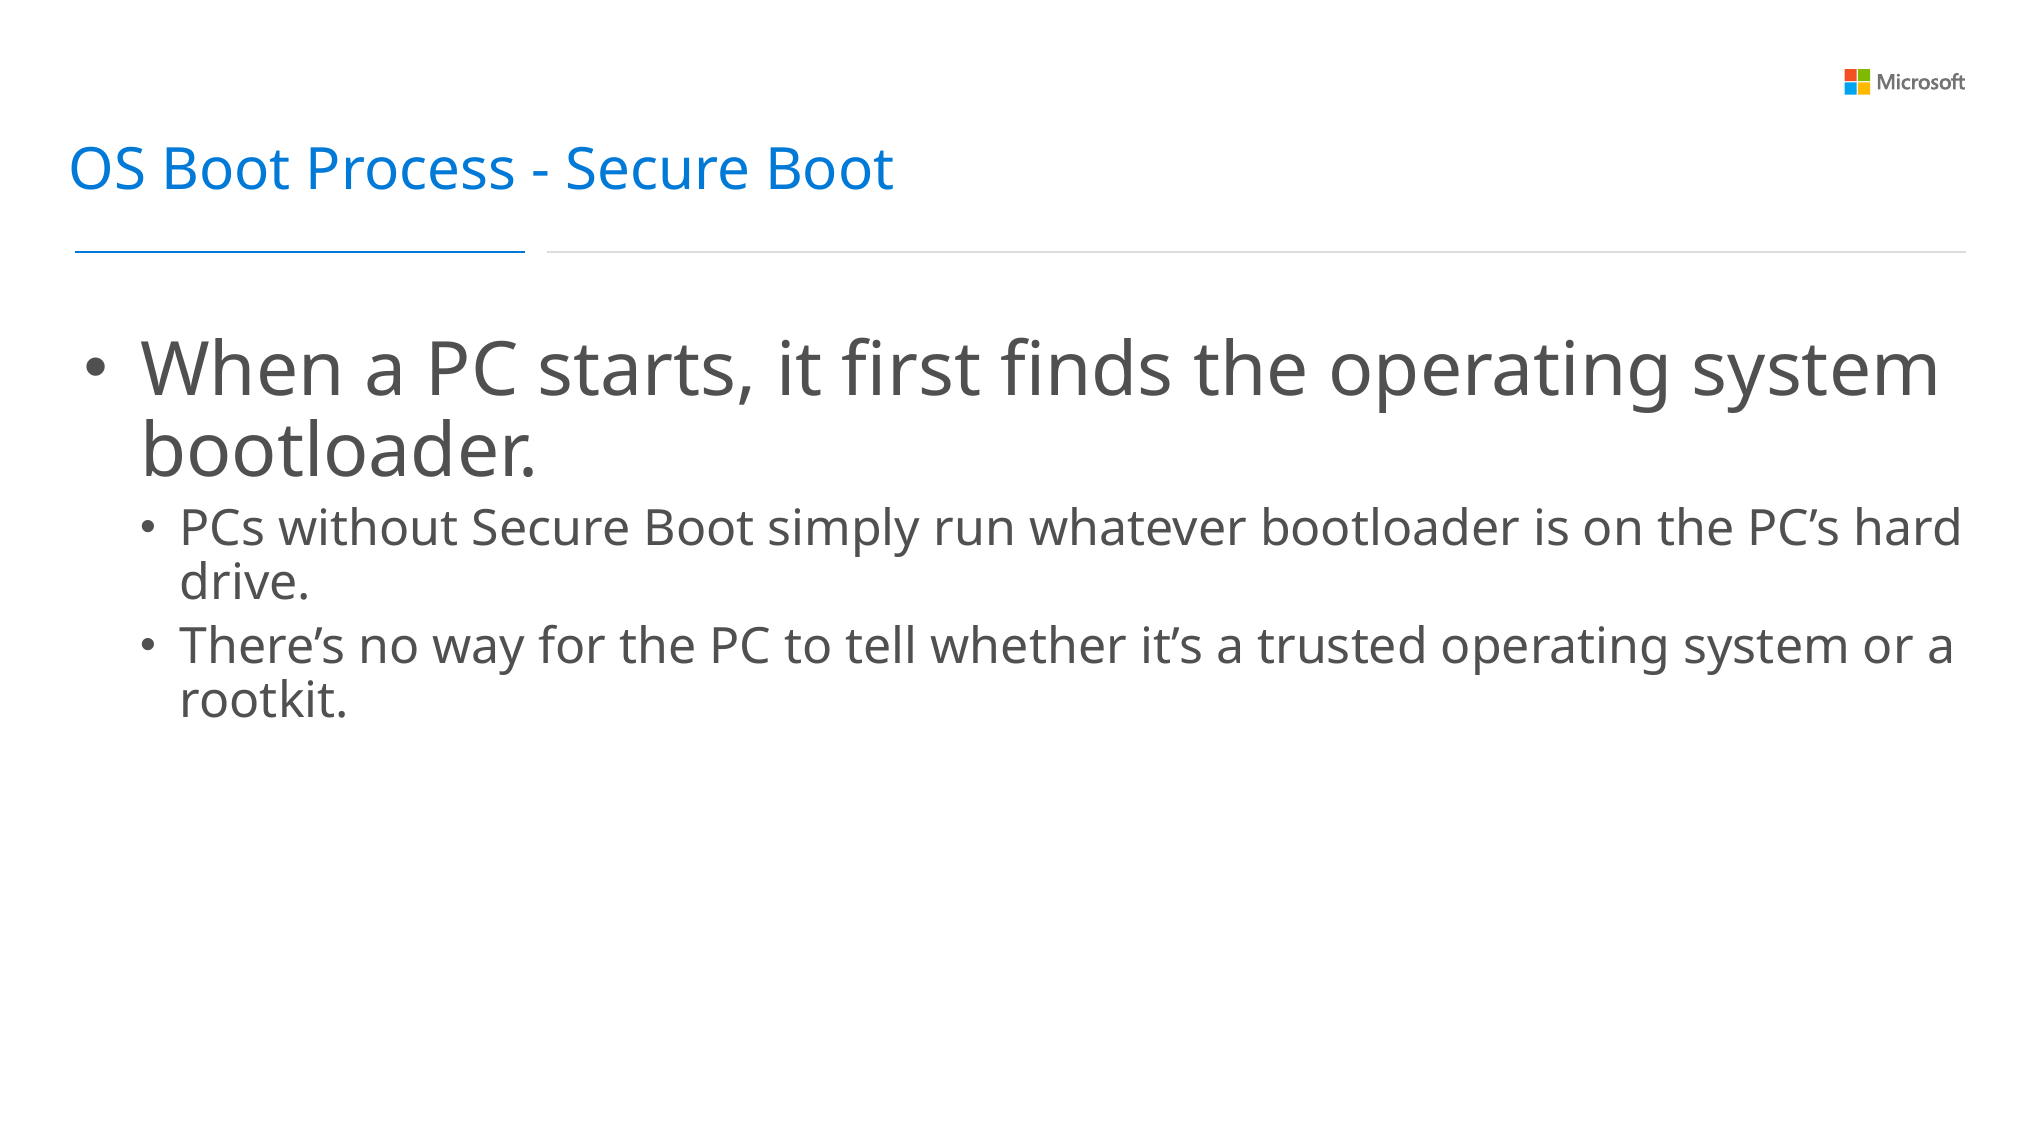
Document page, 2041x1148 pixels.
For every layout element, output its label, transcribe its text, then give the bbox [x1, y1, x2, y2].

list OS Boot Process - Secure Boot [45, 120, 1968, 200]
text_box When a PC starts, it first finds the operating system bootloader. PCs without Secure Boot simply run whatever bootloader is on the PC’s hard drive. There’s no way for the PC to tell whether it’s a trusted operating system or a rootkit. [60, 315, 2010, 840]
